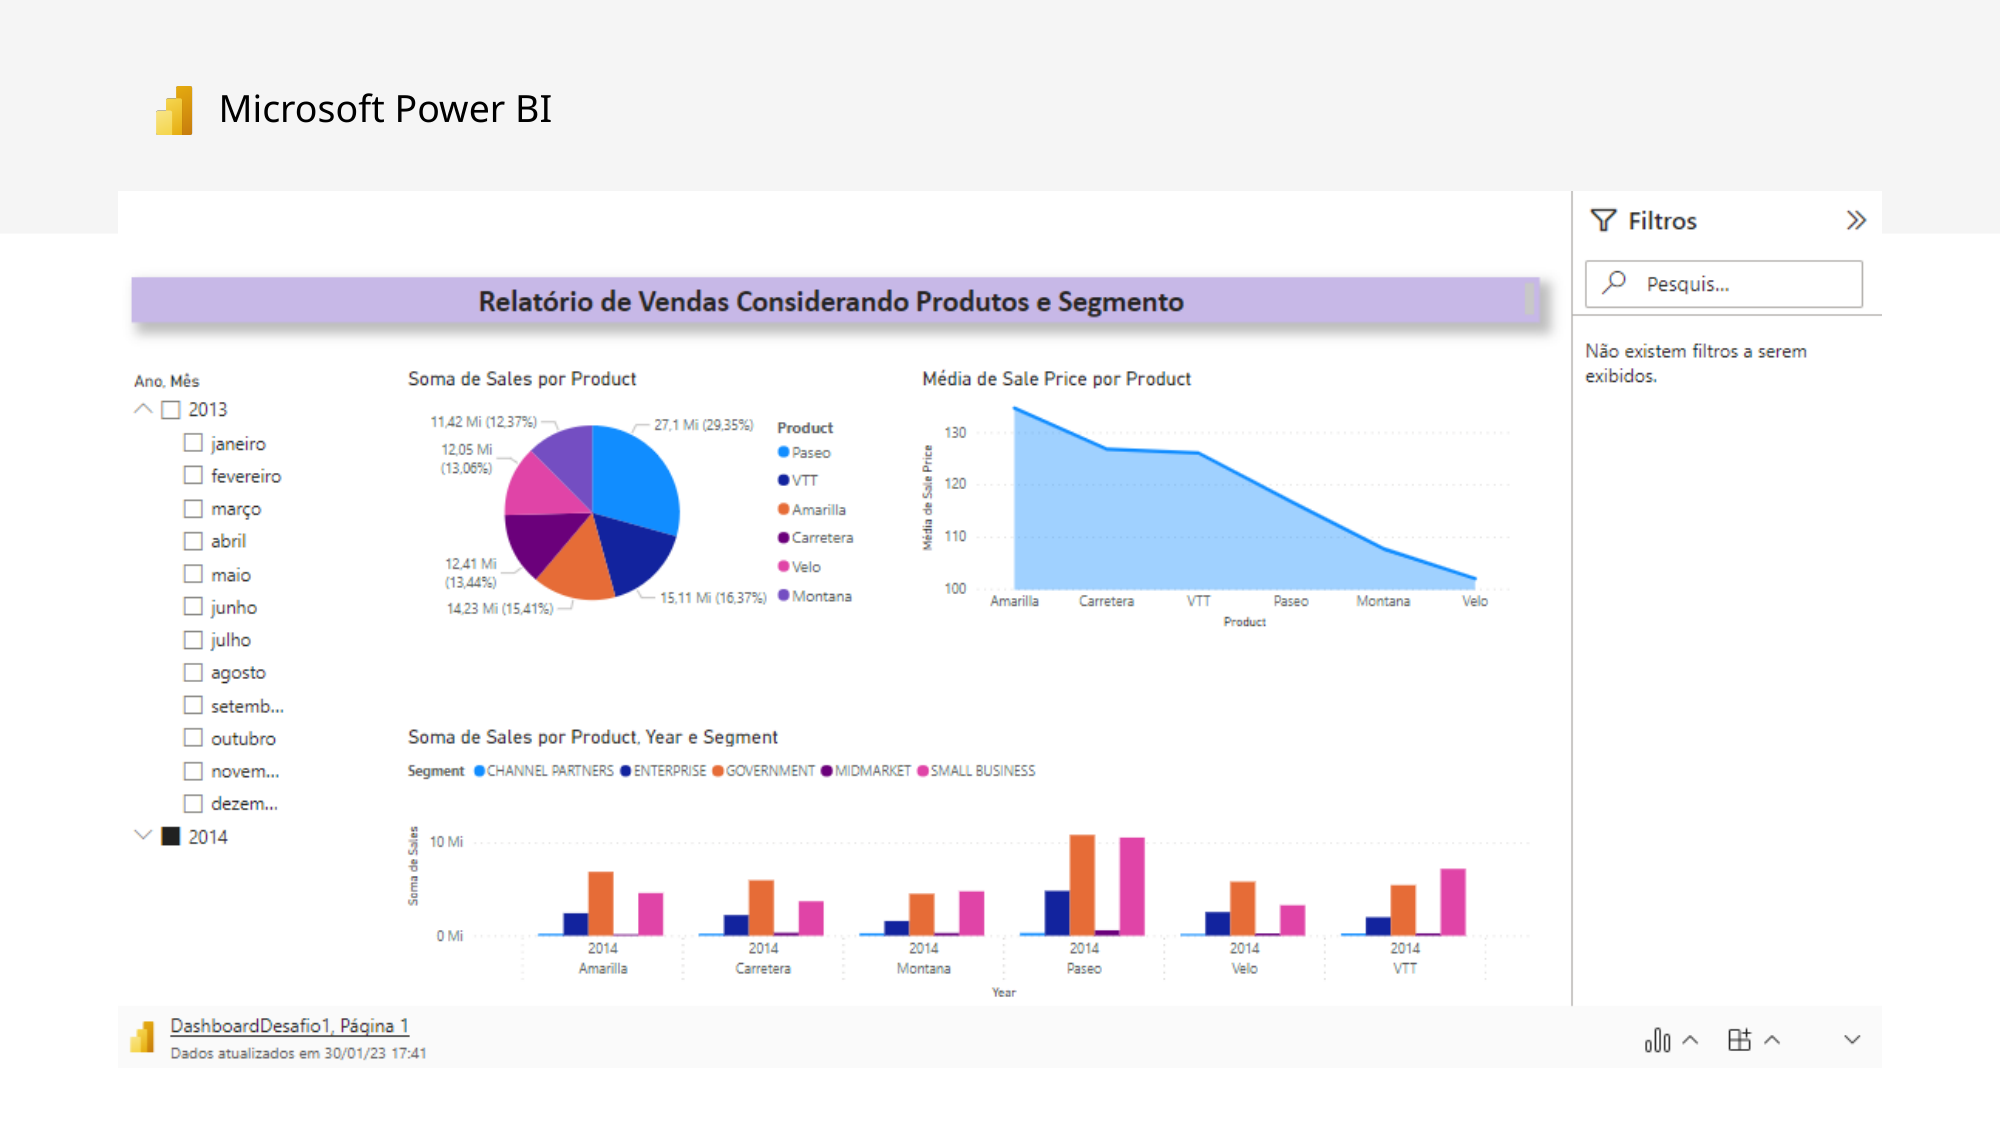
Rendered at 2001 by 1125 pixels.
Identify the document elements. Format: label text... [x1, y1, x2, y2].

picture [149, 86, 198, 135]
title Microsoft Power BI [0, 0, 2000, 235]
picture [118, 191, 1882, 1068]
